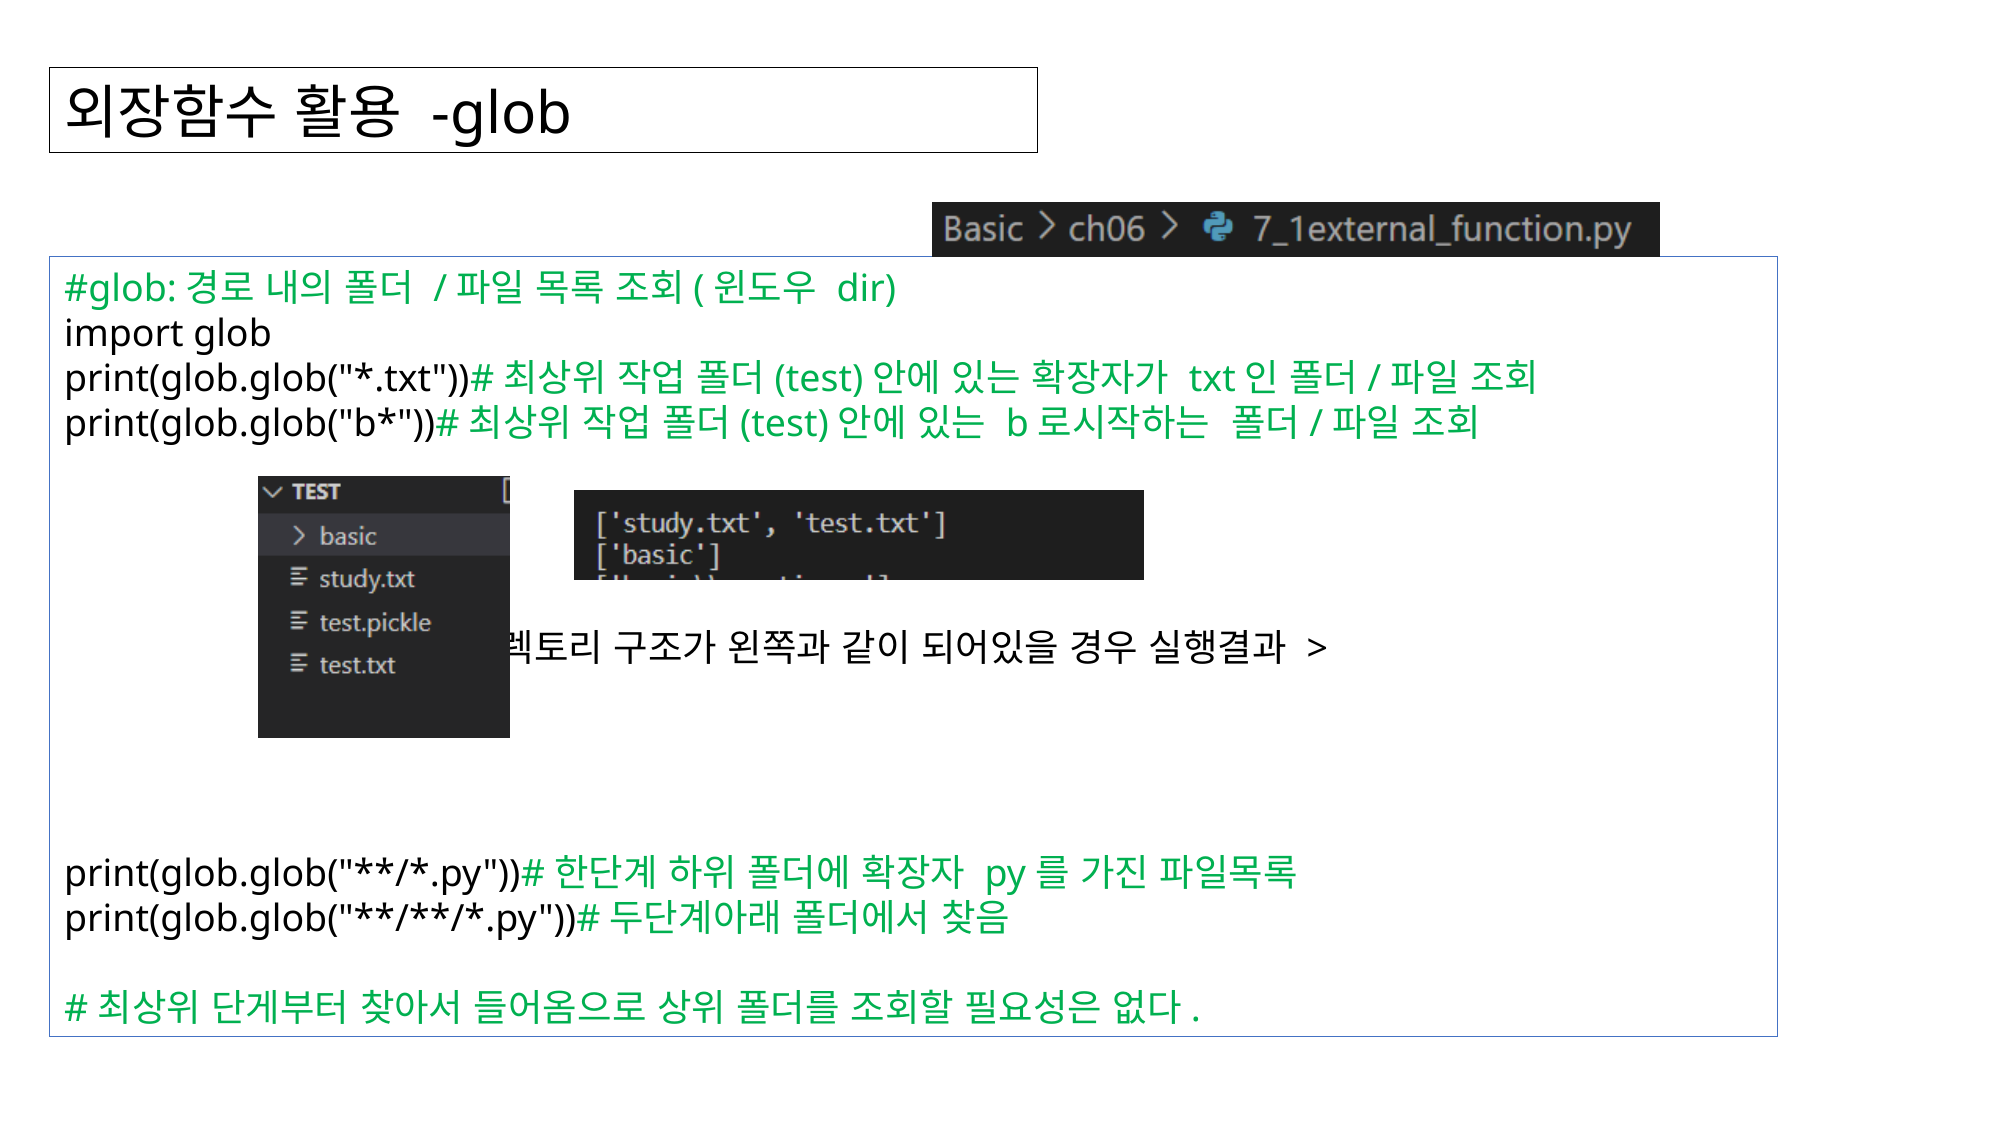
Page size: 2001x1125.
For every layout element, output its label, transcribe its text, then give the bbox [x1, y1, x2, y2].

picture [574, 490, 1144, 580]
picture [932, 202, 1660, 257]
text_box 외장함수 활용 -glob [49, 67, 1038, 153]
text_box #glob:경로 내의 폴더 /파일 목록 조회(윈도우 dir) import glob print(glob.glob("*.txt"))#최상위 작업 폴더(test)안에 있는 확장자가 txt인 폴더/파일 조회 print(glob.glob("b*"))#최상위 작업 폴더(test)안에 있는 b로시작하는 폴더/파일 조회 <디렉토리 구조가 왼쪽과 같이 되어있을 경우 실행결과 > print(glob.glob("**/*.py"))#한단계 하위 폴더에 확장자 py를 가진 파일목록 print(glob.glob("**/**/*.py"))#두단계아래 폴더에서 찾음 #최상위 단게부터 찾아서 들어옴으로 상위 폴더를 조회할 필요성은 없다. [49, 256, 1778, 1037]
picture [258, 476, 510, 738]
